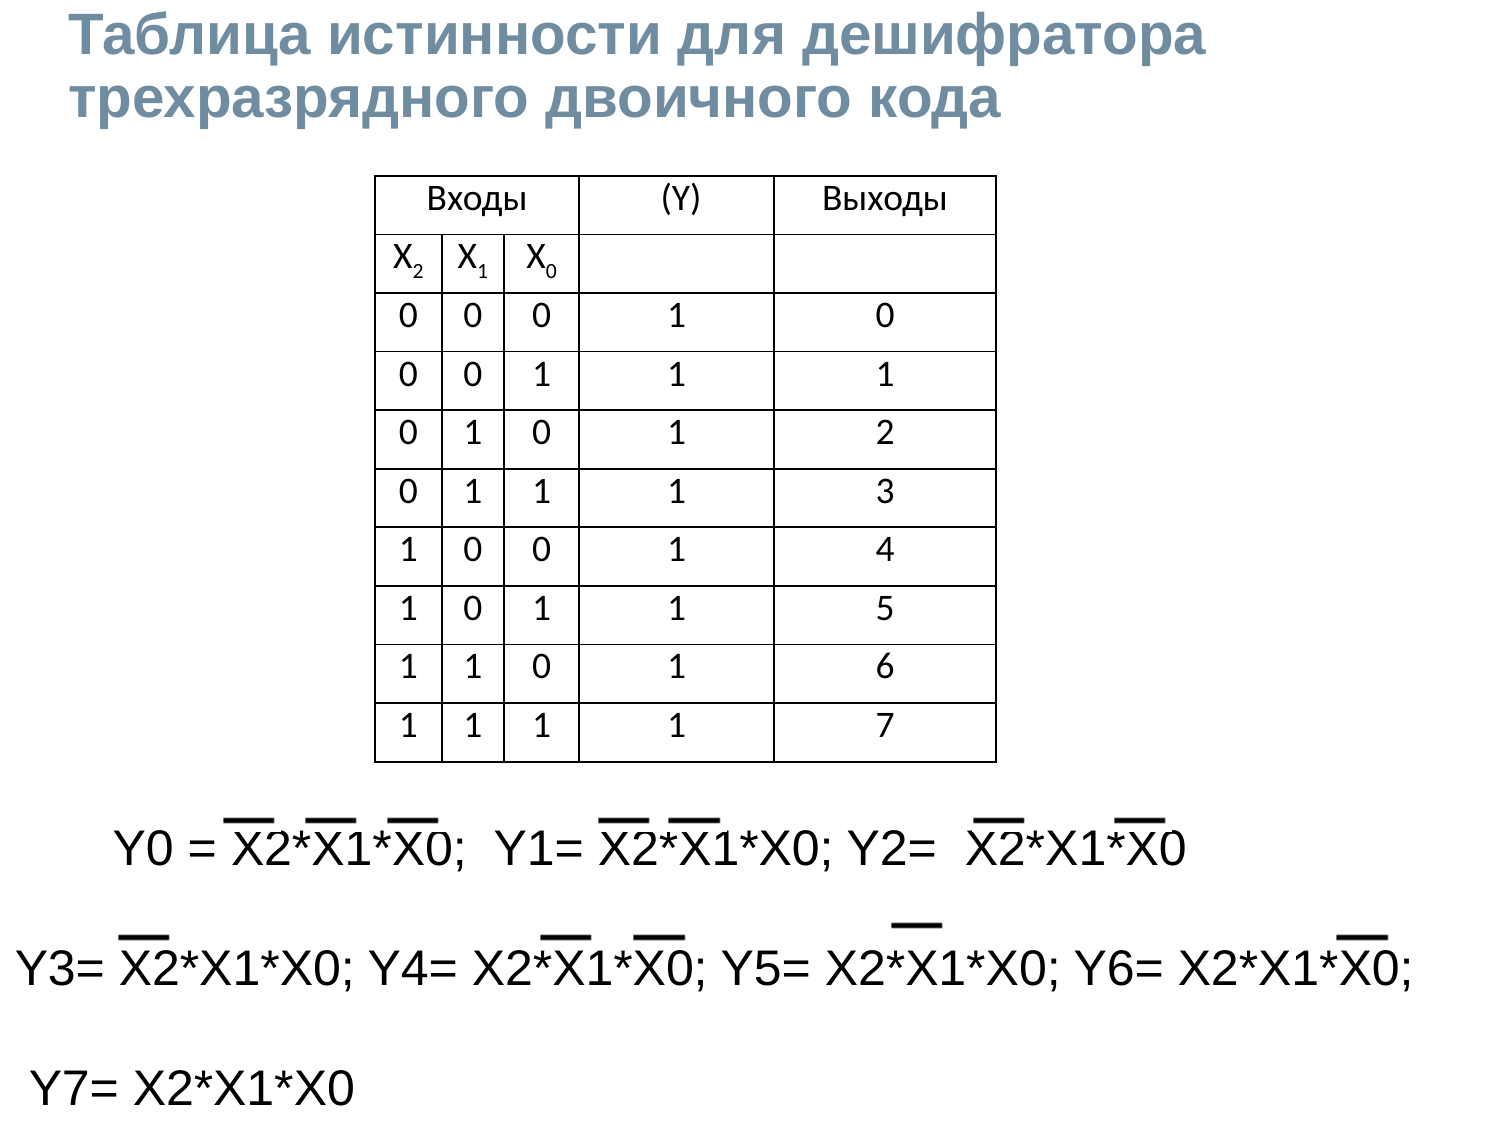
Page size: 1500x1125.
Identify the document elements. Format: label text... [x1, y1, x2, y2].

table_cell Х0 [505, 235, 578, 292]
table_cell [775, 235, 995, 292]
table_cell 1 [580, 587, 773, 644]
table_cell 0 [775, 294, 995, 351]
picture [386, 808, 446, 832]
table_cell 3 [775, 470, 995, 526]
picture [667, 808, 727, 832]
table_cell 1 [443, 470, 503, 526]
table_cell 1 [580, 645, 773, 702]
picture [890, 913, 950, 937]
picture [304, 808, 364, 832]
table_header Входы [376, 177, 578, 234]
table_cell 0 [376, 294, 441, 351]
table_cell Х2 [376, 235, 441, 292]
table_cell 1 [443, 645, 503, 702]
picture [632, 925, 692, 949]
table_cell 0 [505, 294, 578, 351]
table_cell 1 [505, 587, 578, 644]
table_cell 0 [376, 411, 441, 468]
table_cell 1 [505, 704, 578, 761]
table_cell 4 [775, 528, 995, 585]
table_cell 0 [505, 411, 578, 468]
table_cell 1 [443, 411, 503, 468]
text_box Y0 = X2*X1*X0; Y1= X2*X1*X0; Y2= X2*X1*X0 Y3= X2*X1*X0; Y4= X2*X1*X0; Y5= X2*X1*X0; Y6= X2*X1*X0; Y7= X2*X1*X0 [0, 808, 1465, 1124]
picture [597, 808, 657, 832]
table_cell 7 [775, 704, 995, 761]
picture [538, 925, 598, 949]
table_cell 1 [580, 528, 773, 585]
table_cell 0 [376, 352, 441, 409]
picture [972, 808, 1032, 832]
table_cell 5 [775, 587, 995, 644]
table_cell 1 [443, 704, 503, 761]
table_cell 1 [376, 587, 441, 644]
picture [116, 925, 176, 949]
table_cell 1 [376, 645, 441, 702]
table_cell [580, 235, 773, 292]
table_cell 1 [376, 704, 441, 761]
picture [1335, 925, 1395, 949]
table_cell 1 [505, 352, 578, 409]
table_cell 1 [376, 528, 441, 585]
picture [222, 808, 282, 832]
table_cell 1 [580, 352, 773, 409]
table_cell 0 [443, 352, 503, 409]
table_cell 0 [443, 528, 503, 585]
table_cell 1 [580, 411, 773, 468]
table_cell 0 [505, 645, 578, 702]
table_cell 1 [775, 352, 995, 409]
table_cell 2 [775, 411, 995, 468]
table_cell 0 [443, 294, 503, 351]
table_cell 0 [505, 528, 578, 585]
title Таблица истинности для дешифратора трехразрядного двоичного кода [23, 45, 1477, 118]
table_cell 1 [580, 294, 773, 351]
table_header Выходы [775, 177, 995, 234]
table_header (Y) [580, 177, 773, 234]
picture [1113, 808, 1172, 832]
table_cell 1 [505, 470, 578, 526]
table_cell 0 [443, 587, 503, 644]
table_cell 0 [376, 470, 441, 526]
table_cell 1 [580, 704, 773, 761]
table_cell 1 [580, 470, 773, 526]
table_cell Х1 [443, 235, 503, 292]
table_cell 6 [775, 645, 995, 702]
